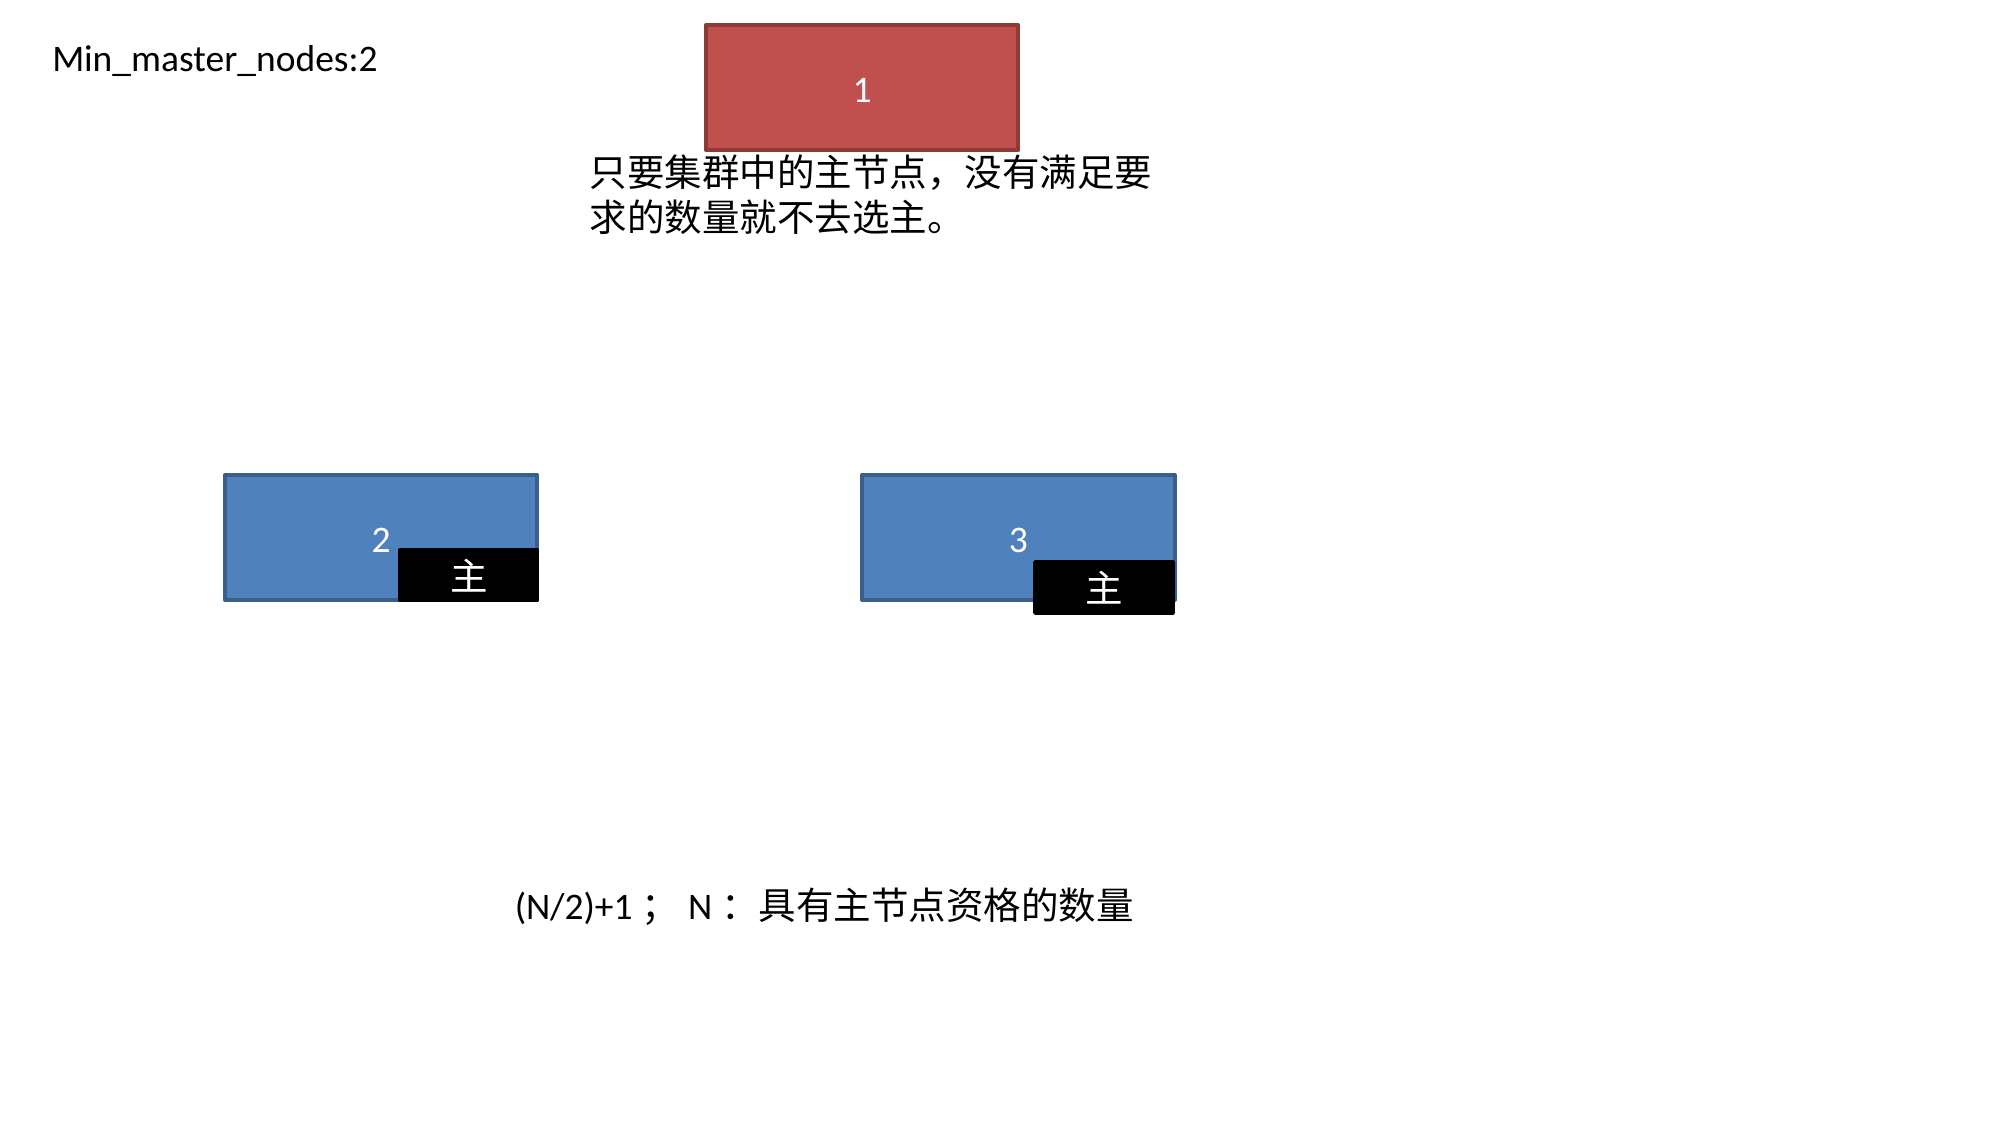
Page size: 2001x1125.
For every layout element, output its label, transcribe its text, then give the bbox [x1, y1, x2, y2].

text_box 主 [1033, 560, 1175, 615]
text_box 主 [398, 548, 539, 602]
text_box 2 [223, 473, 539, 602]
text_box 3 [860, 473, 1177, 602]
text_box Min_master_nodes:2 [37, 26, 575, 87]
text_box 只要集群中的主节点，没有满足要求的数量就不去选主。 [575, 142, 1200, 247]
text_box 1 [704, 23, 1020, 142]
text_box (N/2)+1；N：具有主节点资格的数量 [499, 874, 1475, 935]
